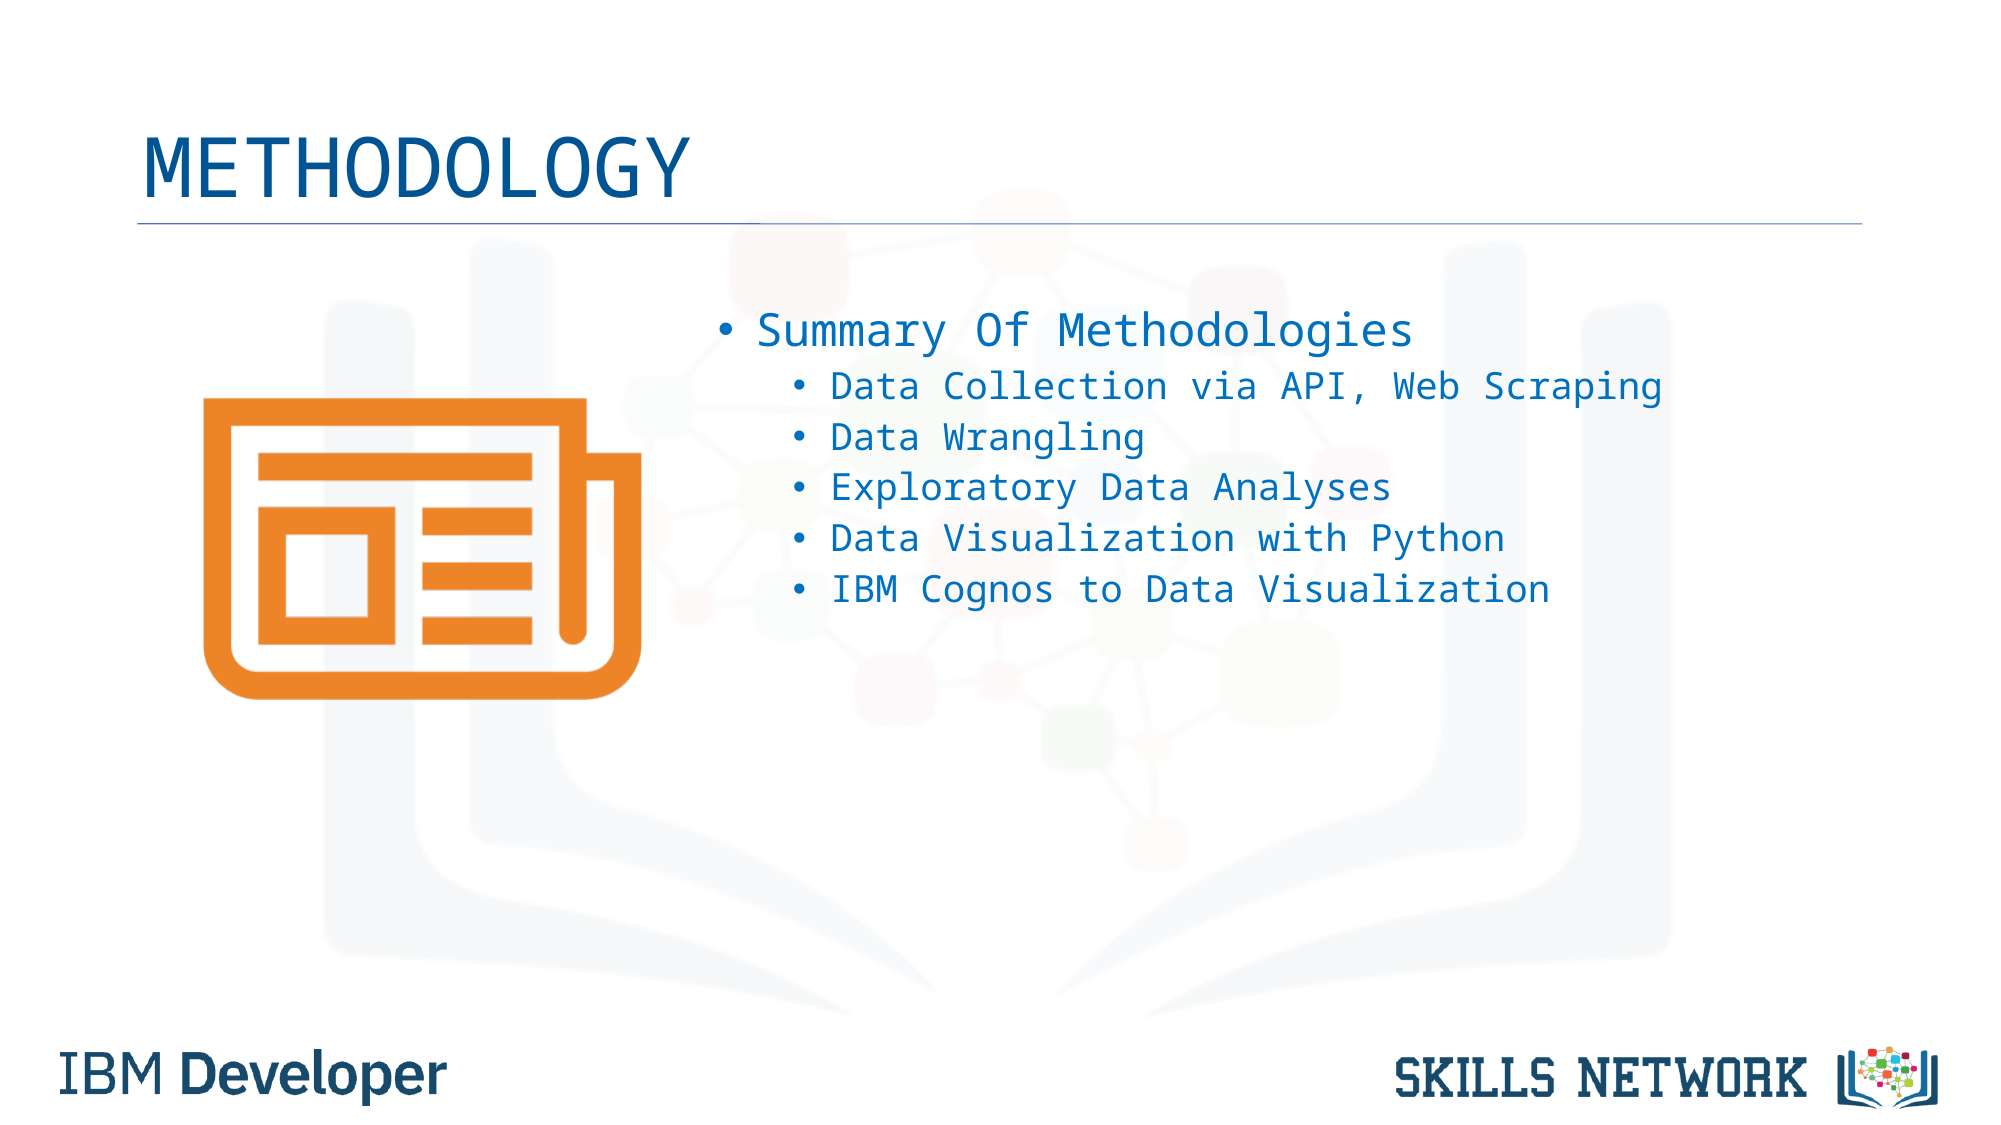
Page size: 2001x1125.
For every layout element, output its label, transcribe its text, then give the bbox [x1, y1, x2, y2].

picture [160, 300, 685, 825]
picture [55, 1045, 459, 1108]
list Summary Of Methodologies Data Collection via API, Web Scraping Data Wrangling Exploratory Data Analyses Data Visualization with Python IBM Cognos to Data Visualization [702, 299, 1863, 1014]
title METHODOLOGY [128, 61, 1315, 280]
picture [1390, 1045, 1945, 1111]
